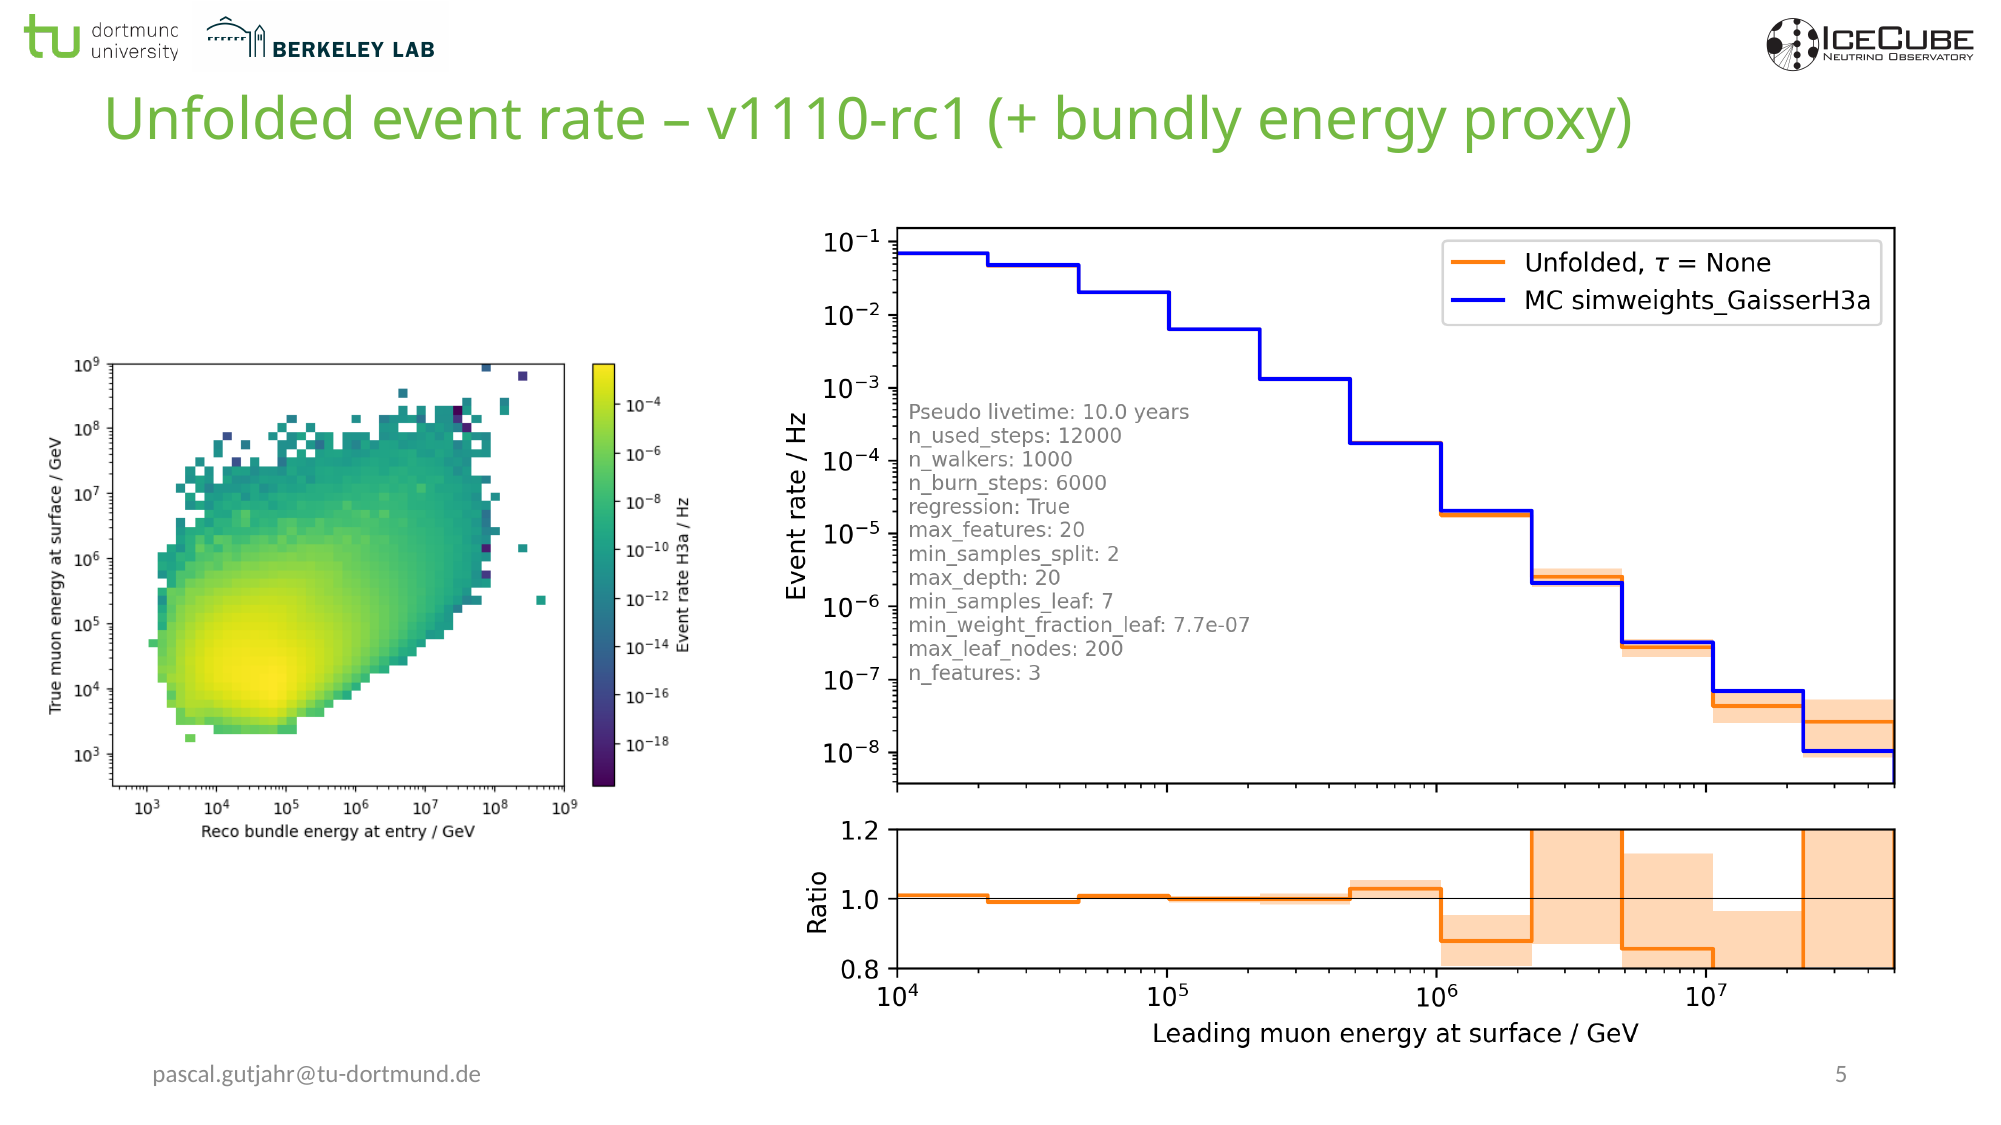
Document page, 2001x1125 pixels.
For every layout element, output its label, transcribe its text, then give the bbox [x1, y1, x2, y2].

slide_number pascal.gutjahr@tu-dortmund.de [137, 1042, 588, 1103]
picture [38, 343, 703, 852]
picture [192, 1, 449, 59]
slide_number 5 [1412, 1065, 1863, 1103]
title Unfolded event rate – v1110-rc1 (+ bundly energy proxy) [88, 59, 1977, 182]
picture [767, 210, 1912, 1065]
